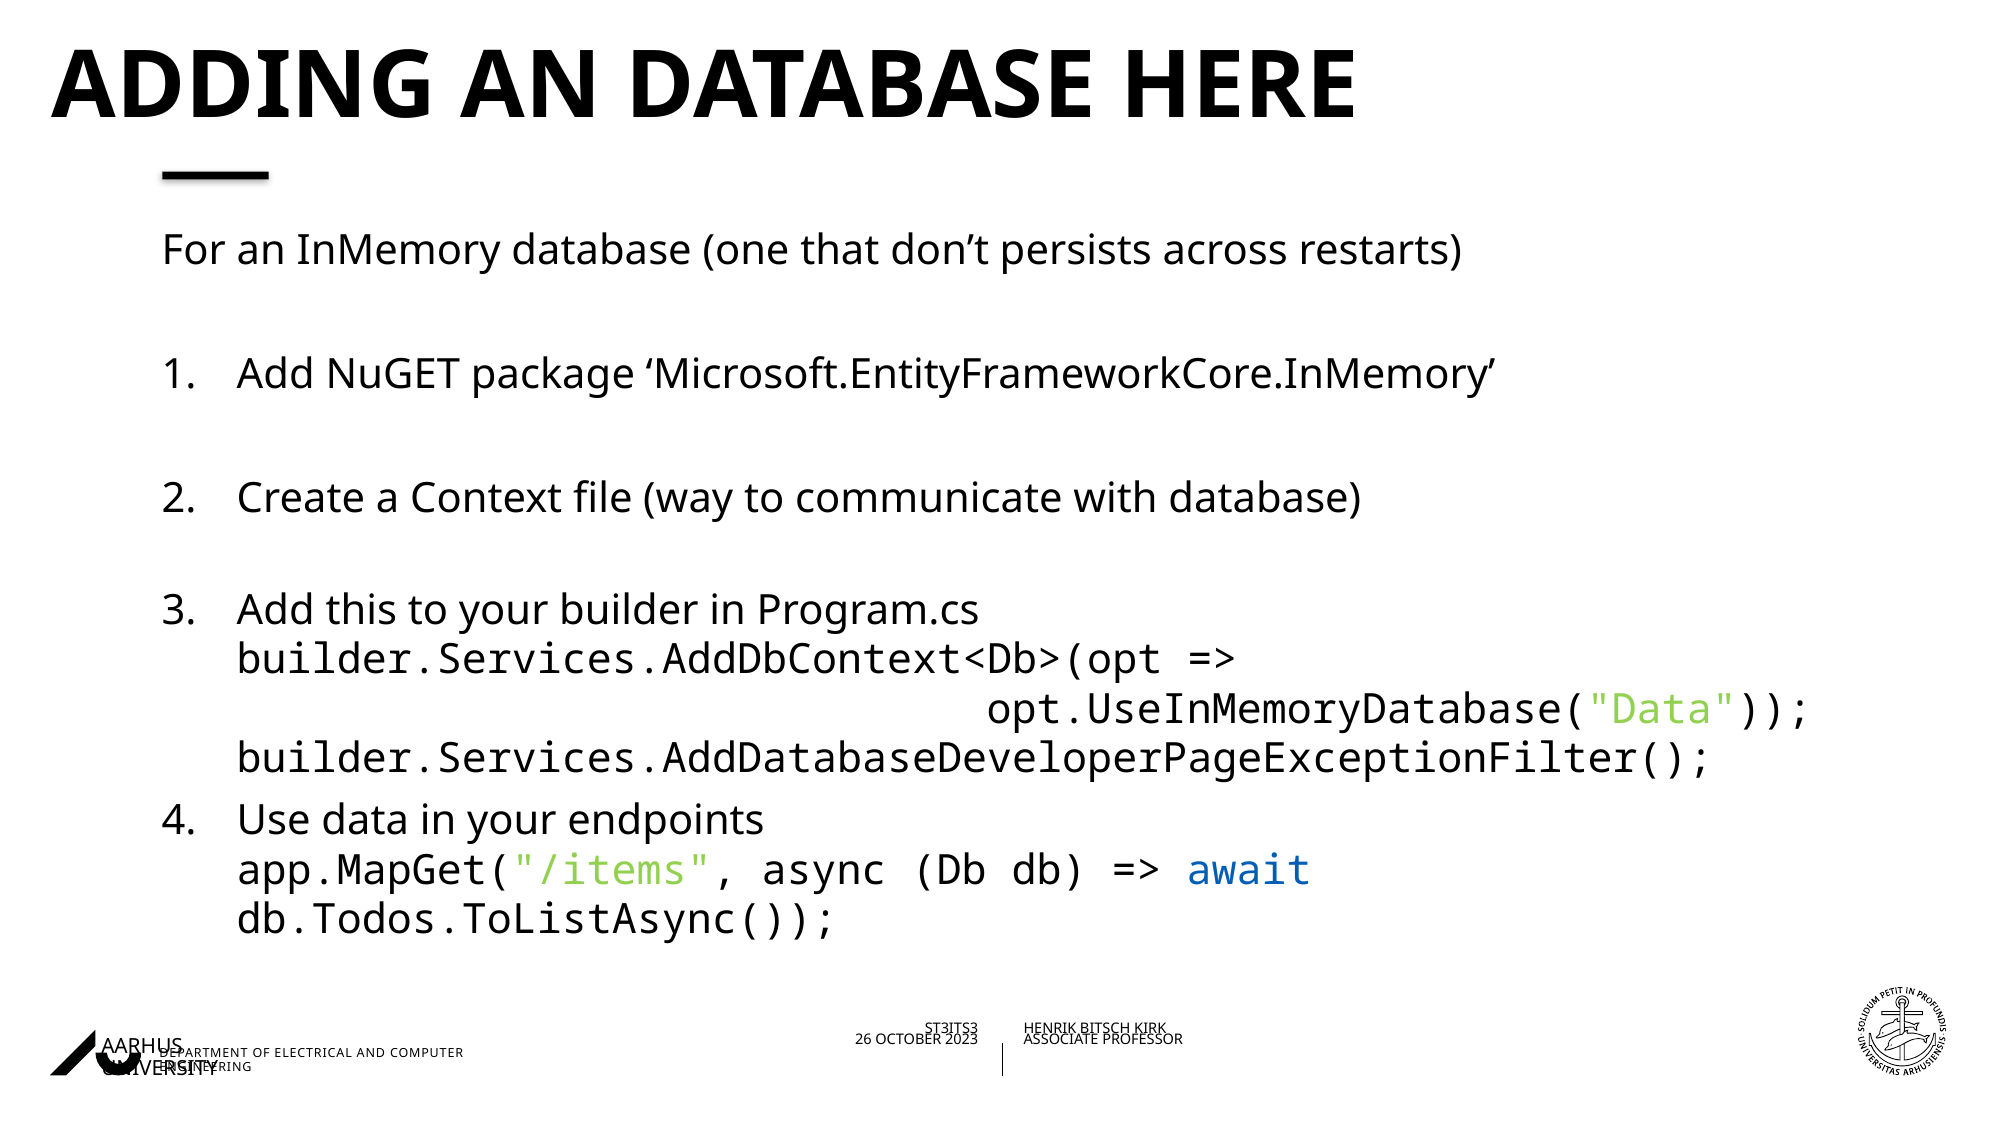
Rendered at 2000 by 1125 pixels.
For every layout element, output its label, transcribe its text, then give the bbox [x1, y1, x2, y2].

list For an InMemory database (one that don’t persists across restarts) Add NuGET package ‘Microsoft.EntityFrameworkCore.InMemory’ Create a Context file (way to communicate with database) Add this to your builder in Program.cs builder.Services.AddDbContext<Db>(opt => opt.UseInMemoryDatabase("Data")); builder.Services.AddDatabaseDeveloperPageExceptionFilter(); Use data in your endpoints app.MapGet("/items", async (Db db) => await db.Todos.ToListAsync()); [161, 224, 1839, 968]
title Adding an database here [51, 37, 1948, 162]
